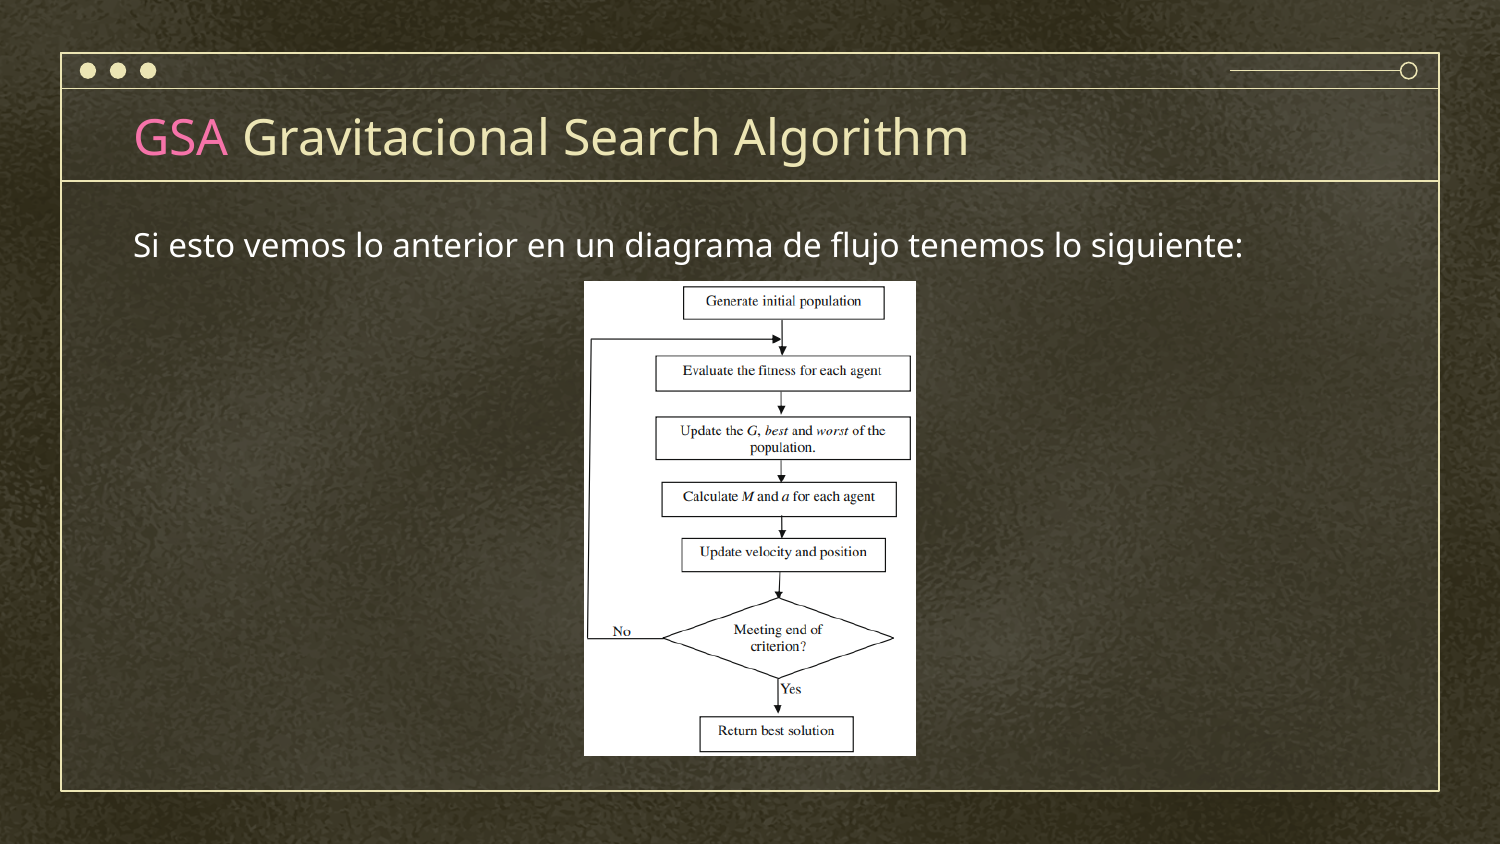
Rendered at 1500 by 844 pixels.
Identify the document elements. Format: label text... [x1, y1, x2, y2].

picture [584, 281, 916, 756]
list Si esto vemos lo anterior en un diagrama de flujo tenemos lo siguiente: [118, 202, 1382, 785]
title GSA Gravitacional Search Algorithm [118, 88, 1382, 182]
